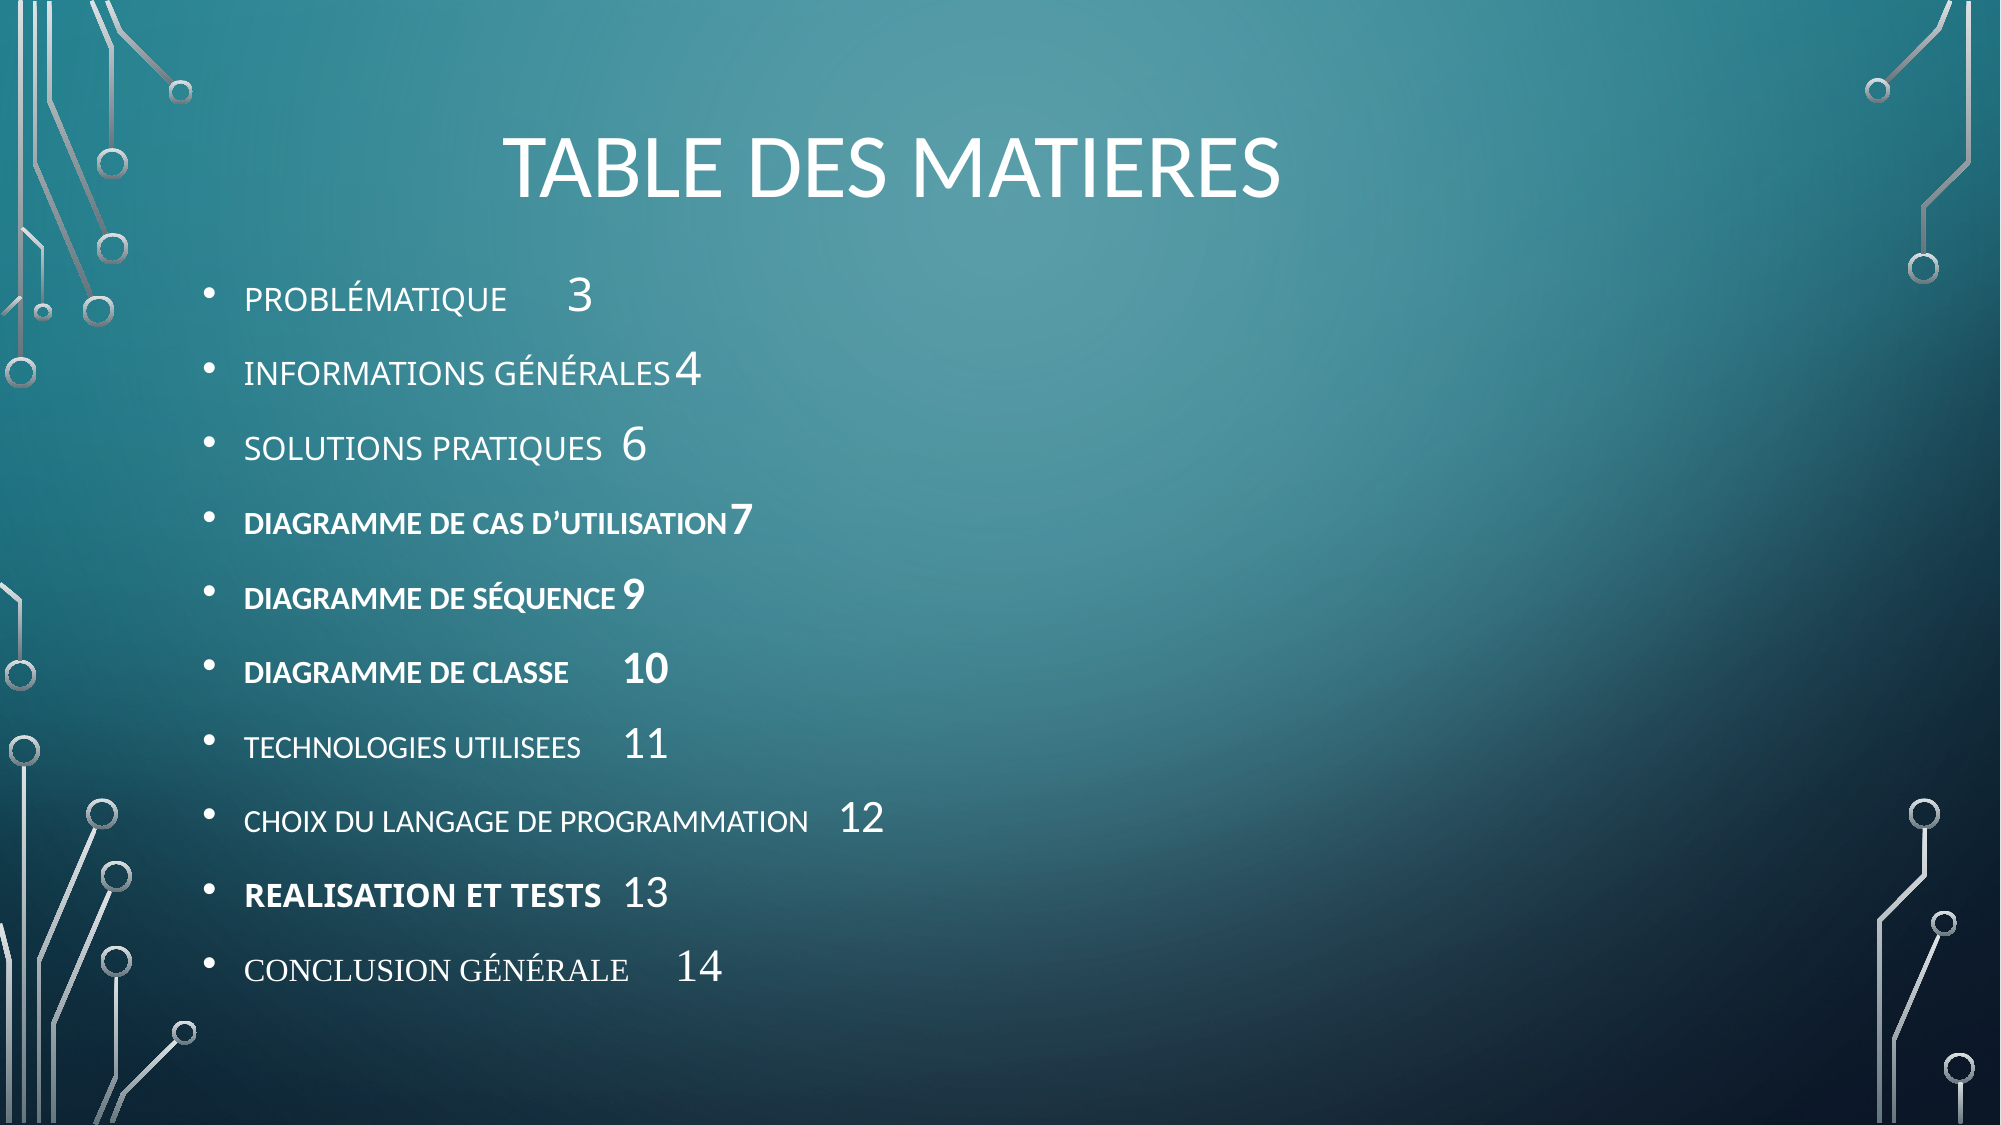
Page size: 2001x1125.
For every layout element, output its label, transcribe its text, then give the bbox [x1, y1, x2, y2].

list PROBLÉMATIQUE 3 INFORMATIONS GÉNÉRALES 4 SOLUTIONS PRATIQUES 6 DIAGRAMME DE CAS D’UTILISATION 7 DIAGRAMME DE SÉQUENCE 9 DIAGRAMME DE CLASSE 10 TECHNOLOGIES UTILISEES 11 CHOIX DU LANGAGE DE PROGRAMMATION 12 REALISATION ET TESTS 13 CONCLUSION GÉNÉRALE 14 [187, 246, 1813, 1076]
title TABLE DES MATIERES [187, 101, 1813, 246]
